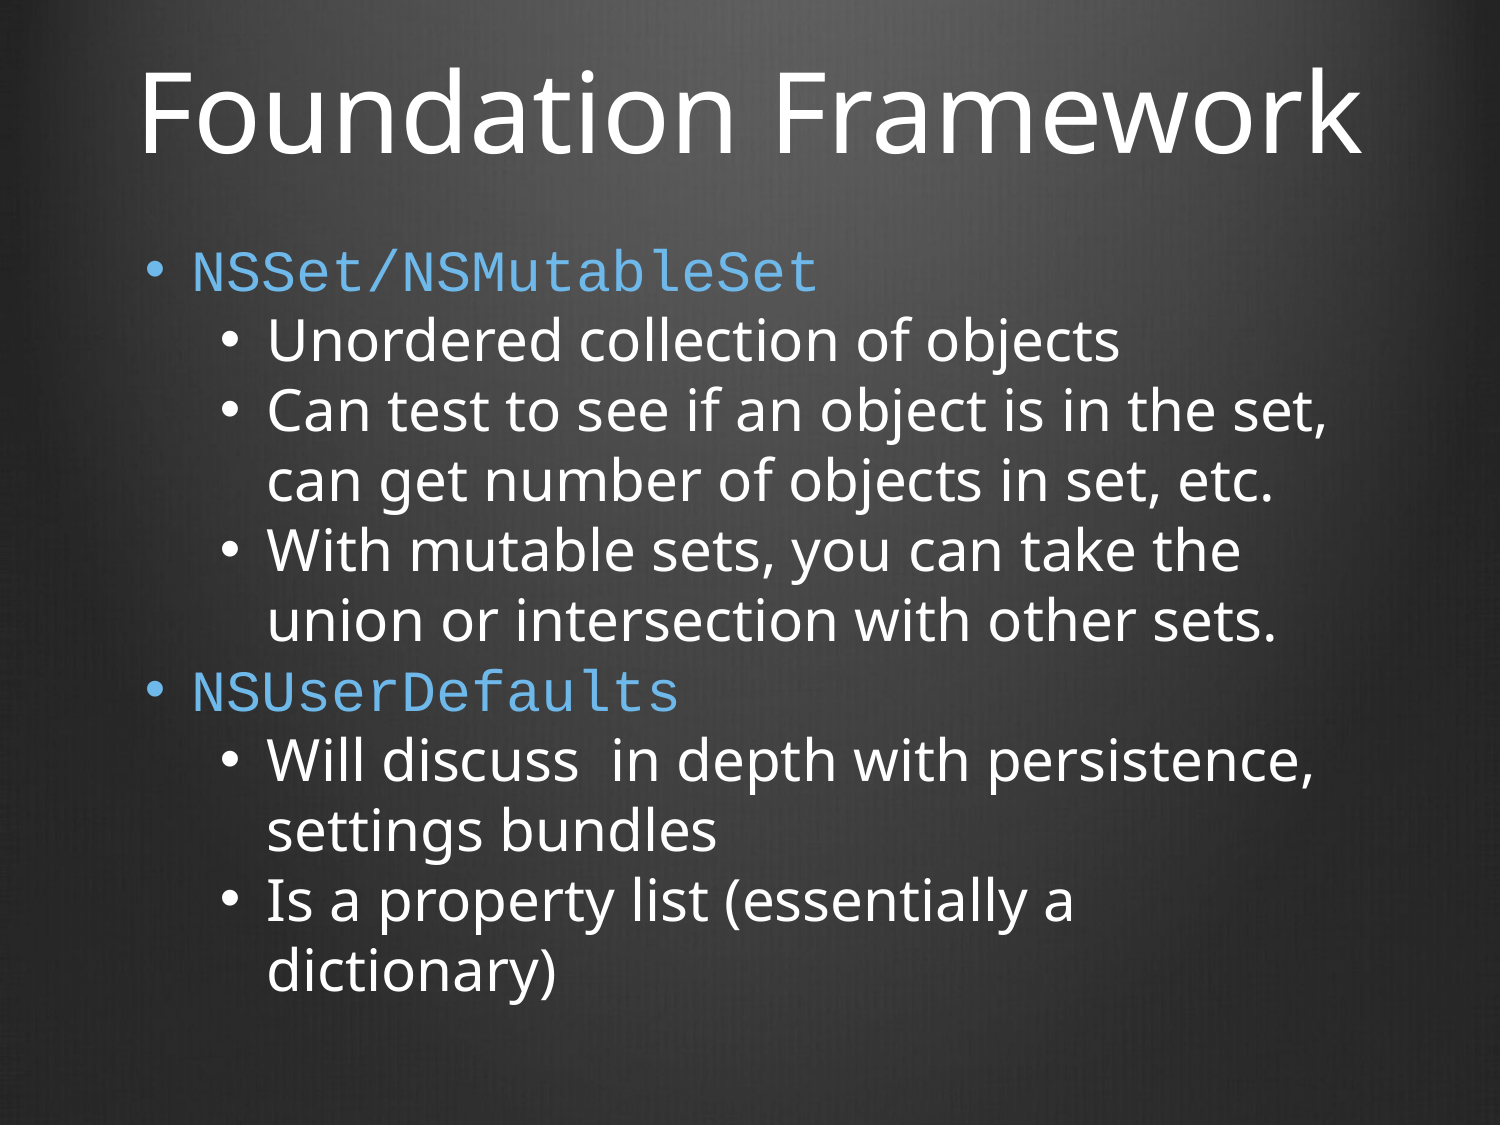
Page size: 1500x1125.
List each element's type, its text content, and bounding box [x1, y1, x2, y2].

text_box NSSet/NSMutableSet Unordered collection of objects Can test to see if an object is in the set, can get number of objects in set, etc. With mutable sets, you can take the union or intersection with other sets. NSUserDefaults Will discuss in depth with persistence, settings bundles Is a property list (essentially a dictionary) [130, 225, 1388, 1011]
title Foundation Framework [112, 63, 1388, 184]
